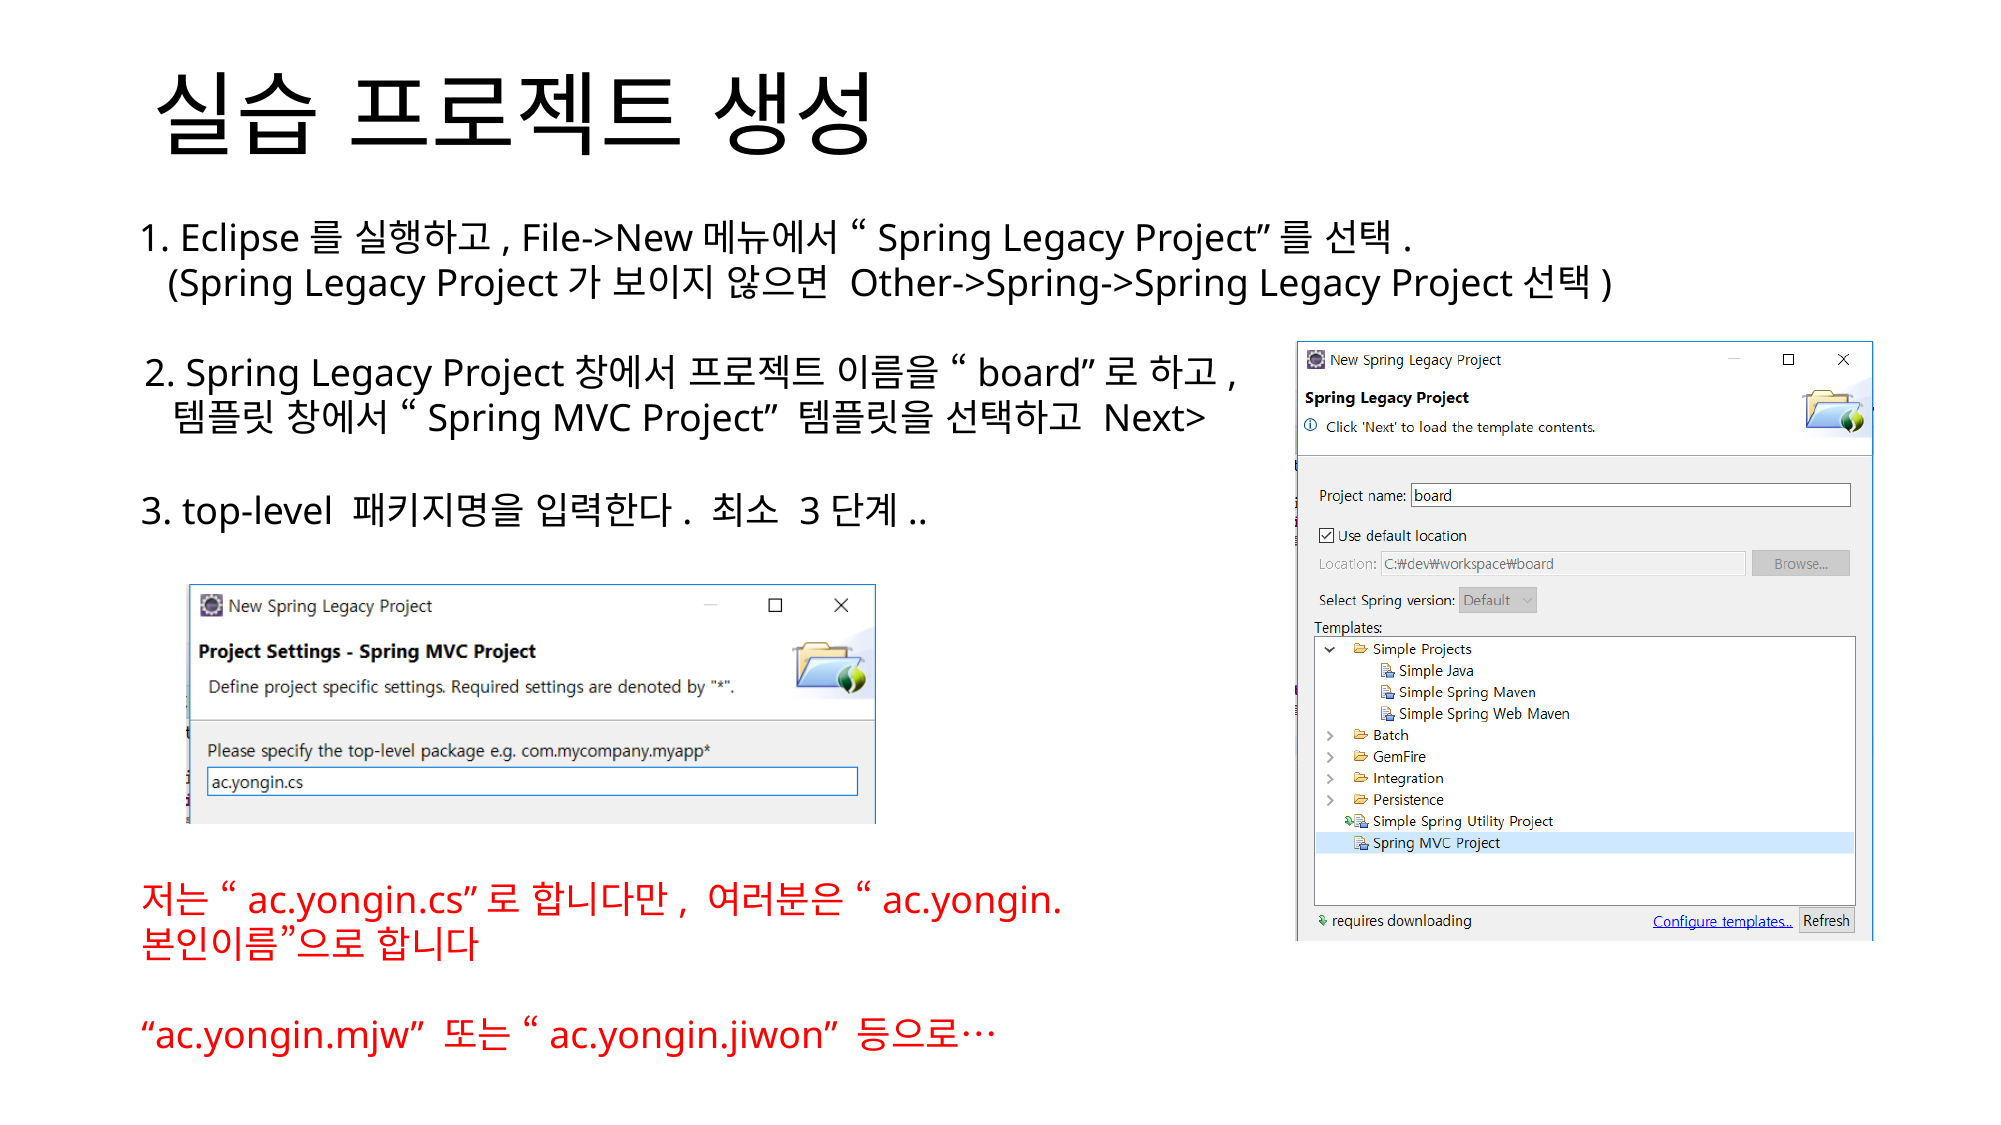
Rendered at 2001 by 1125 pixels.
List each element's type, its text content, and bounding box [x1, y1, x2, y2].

text_box 2. Spring Legacy Project창에서 프로젝트 이름을 “board”로 하고, 템플릿 창에서 “Spring MVC Project” 템플릿을 선택하고 Next> [129, 341, 1253, 447]
text_box 1. Eclipse를 실행하고, File->New메뉴에서 “Spring Legacy Project”를 선택. (Spring Legacy Project가 보이지 않으면 Other->Spring->Spring Legacy Project선택) [123, 206, 1627, 312]
text_box 3. top-level 패키지명을 입력한다. 최소 3단계.. [126, 479, 943, 540]
title 실습 프로젝트 생성 [137, 59, 1863, 178]
picture [1295, 341, 1874, 942]
text_box 저는 “ac.yongin.cs”로 합니다만, 여러분은 “ac.yongin.본인이름”으로 합니다 “ac.yongin.mjw” 또는 “ac.yongin.jiwon” 등으로… [126, 868, 1210, 1063]
picture [186, 584, 876, 824]
